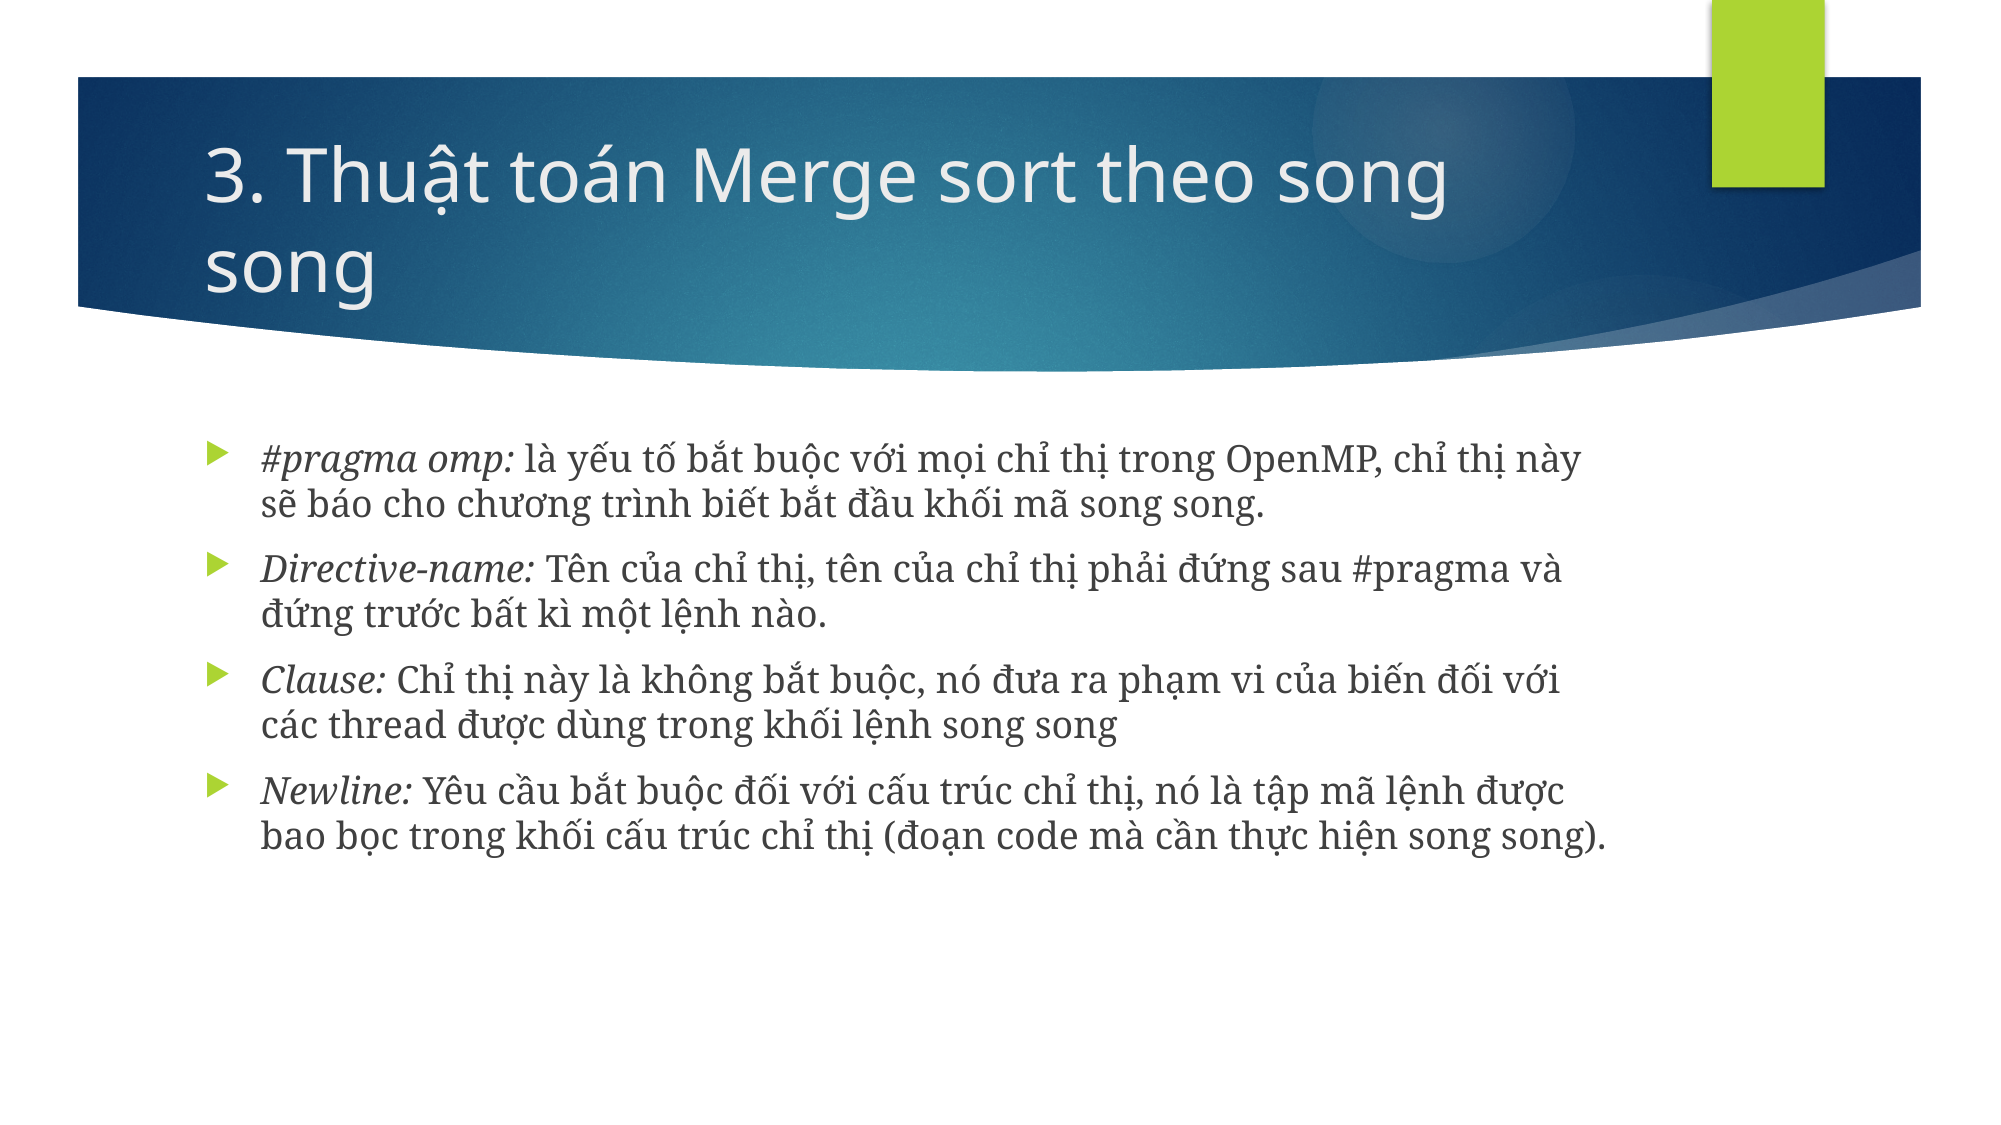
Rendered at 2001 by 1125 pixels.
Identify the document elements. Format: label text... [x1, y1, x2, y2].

list #pragma omp: là yếu tố bắt buộc với mọi chỉ thị trong OpenMP, chỉ thị này sẽ báo cho chương trình biết bắt đầu khối mã song song. Directive-name: Tên của chỉ thị, tên của chỉ thị phải đứng sau #pragma và đứng trước bất kì một lệnh nào. Clause: Chỉ thị này là không bắt buộc, nó đưa ra phạm vi của biến đối với các thread được dùng trong khối lệnh song song Newline: Yêu cầu bắt buộc đối với cấu trúc chỉ thị, nó là tập mã lệnh được bao bọc trong khối cấu trúc chỉ thị (đoạn code mà cần thực hiện song song). [189, 427, 1627, 988]
title 3. Thuật toán Merge sort theo song song [189, 159, 1627, 276]
